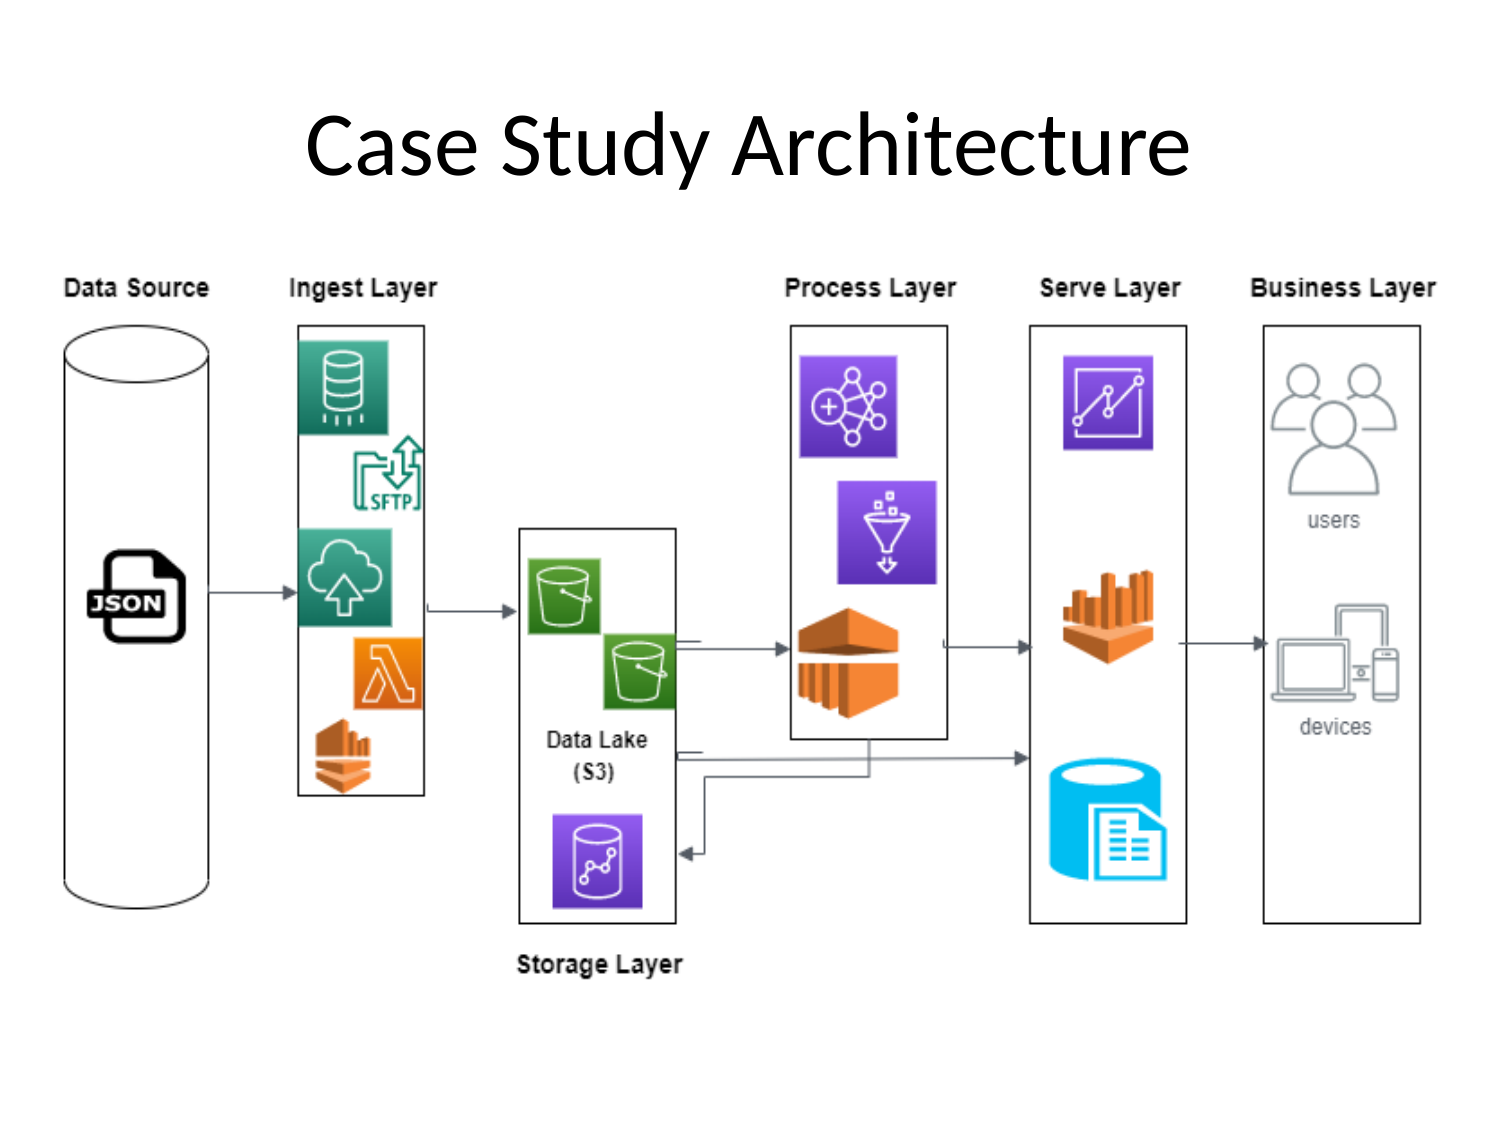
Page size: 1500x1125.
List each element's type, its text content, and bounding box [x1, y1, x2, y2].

picture [46, 269, 1452, 985]
title Case Study Architecture [75, 45, 1425, 233]
